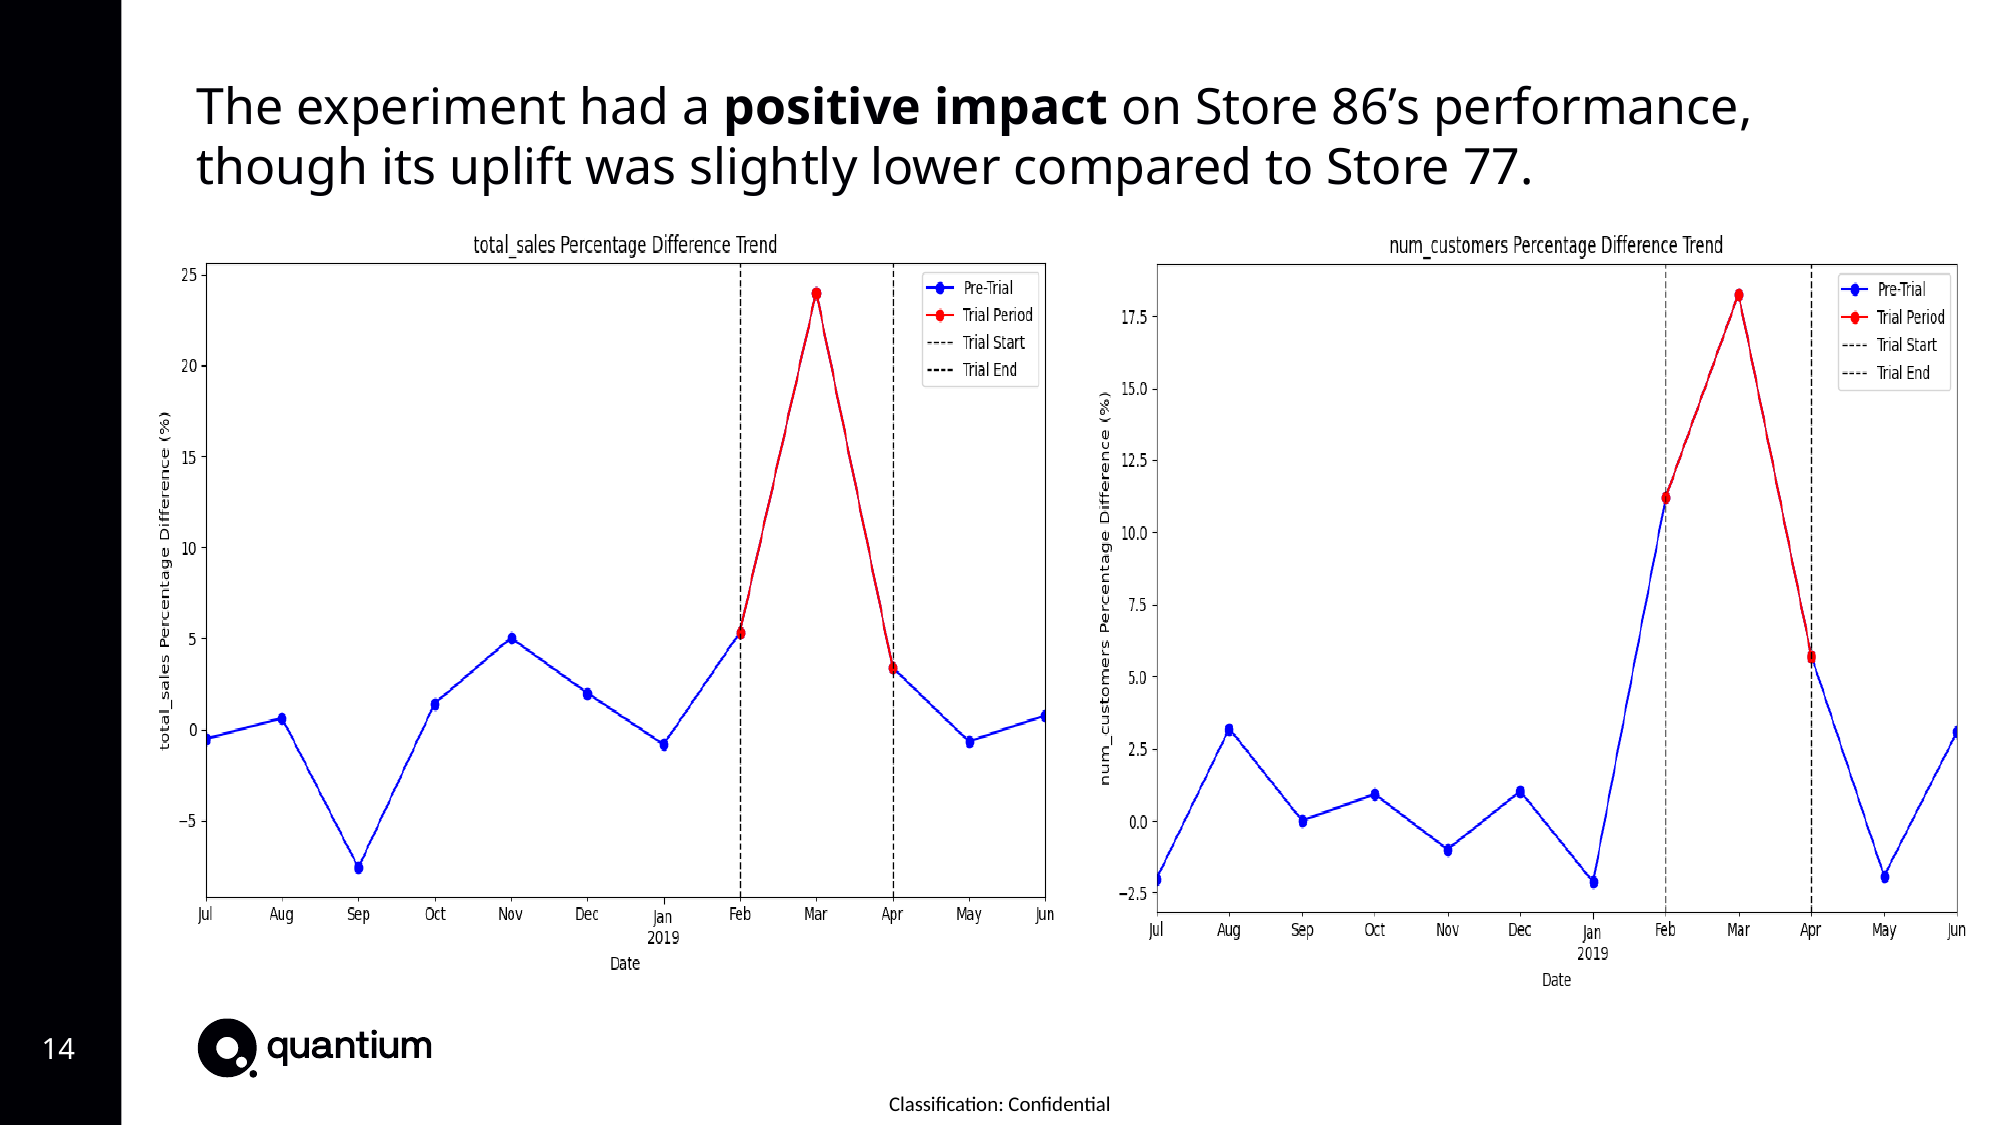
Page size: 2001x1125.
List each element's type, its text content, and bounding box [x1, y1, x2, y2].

picture [150, 222, 1063, 987]
list The experiment had a positive impact on Store 86’s performance, though its uplift was slightly lower compared to Store 77. [196, 74, 1916, 210]
picture [1091, 222, 1974, 1004]
